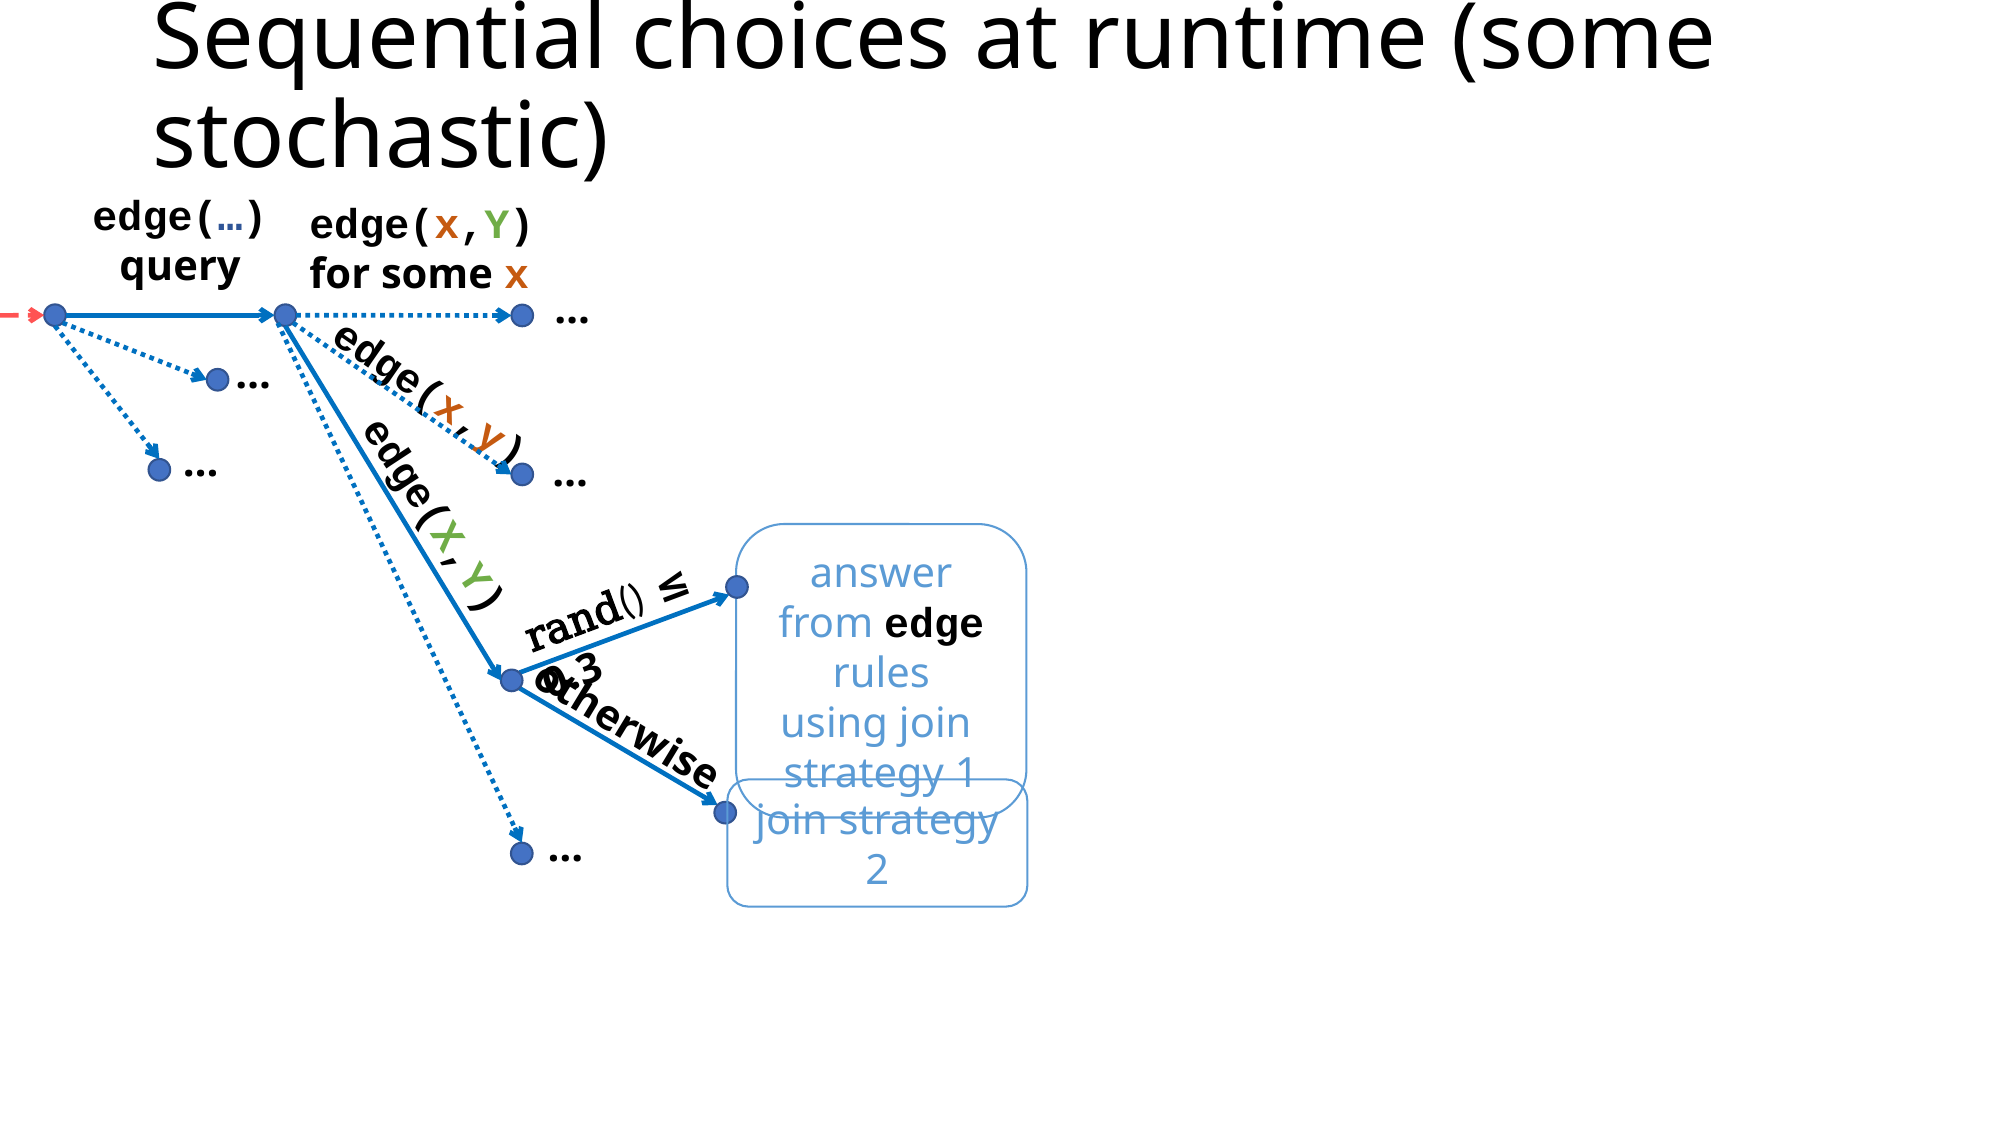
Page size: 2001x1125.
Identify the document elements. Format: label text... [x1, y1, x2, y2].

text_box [505, 550, 1028, 880]
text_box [65, 181, 297, 322]
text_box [290, 189, 602, 503]
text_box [277, 322, 595, 878]
text_box [43, 303, 65, 327]
title Sequential choices at runtime (some stochastic) [137, 0, 1950, 197]
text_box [54, 322, 277, 494]
